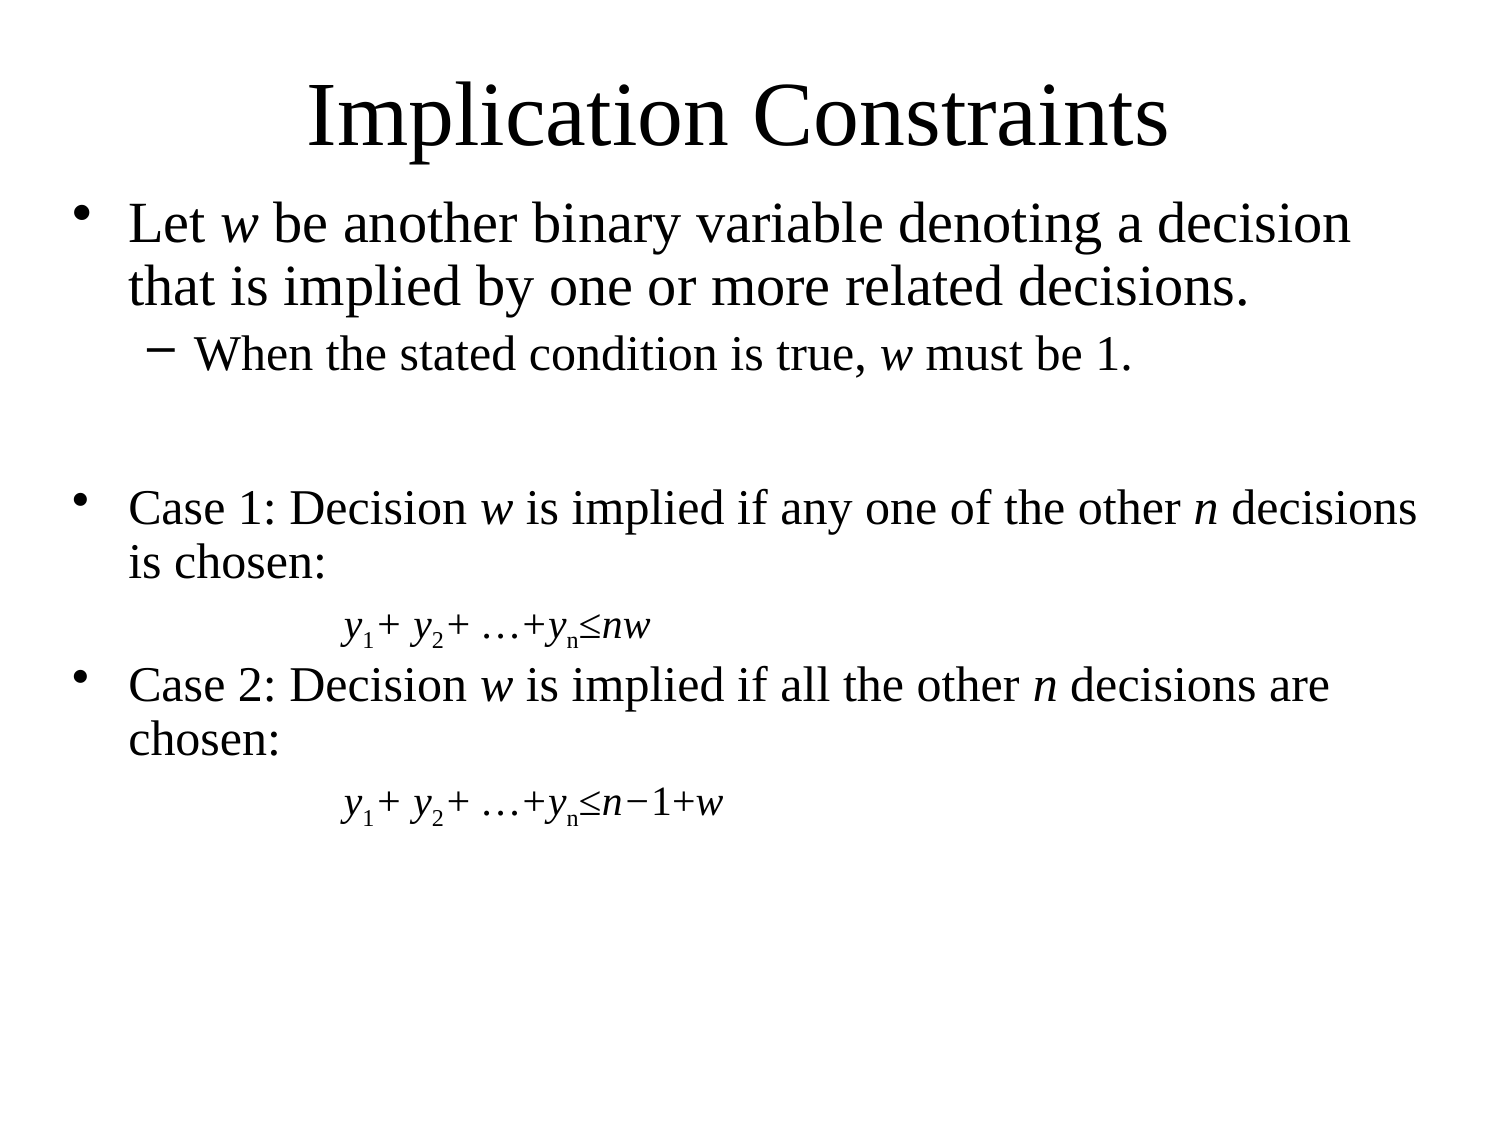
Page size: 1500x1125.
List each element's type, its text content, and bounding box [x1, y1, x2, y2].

title Implication Constraints [75, 27, 1426, 184]
list Let w be another binary variable denoting a decision that is implied by one or more related decisions. When the stated condition is true, w must be 1. Case 1: Decision w is implied if any one of the other n decisions is chosen: y1+ y2+ …+yn≤nw Case 2: Decision w is implied if all the other n decisions are chosen: y1+ y2+ …+yn≤n−1+w [57, 184, 1437, 1073]
